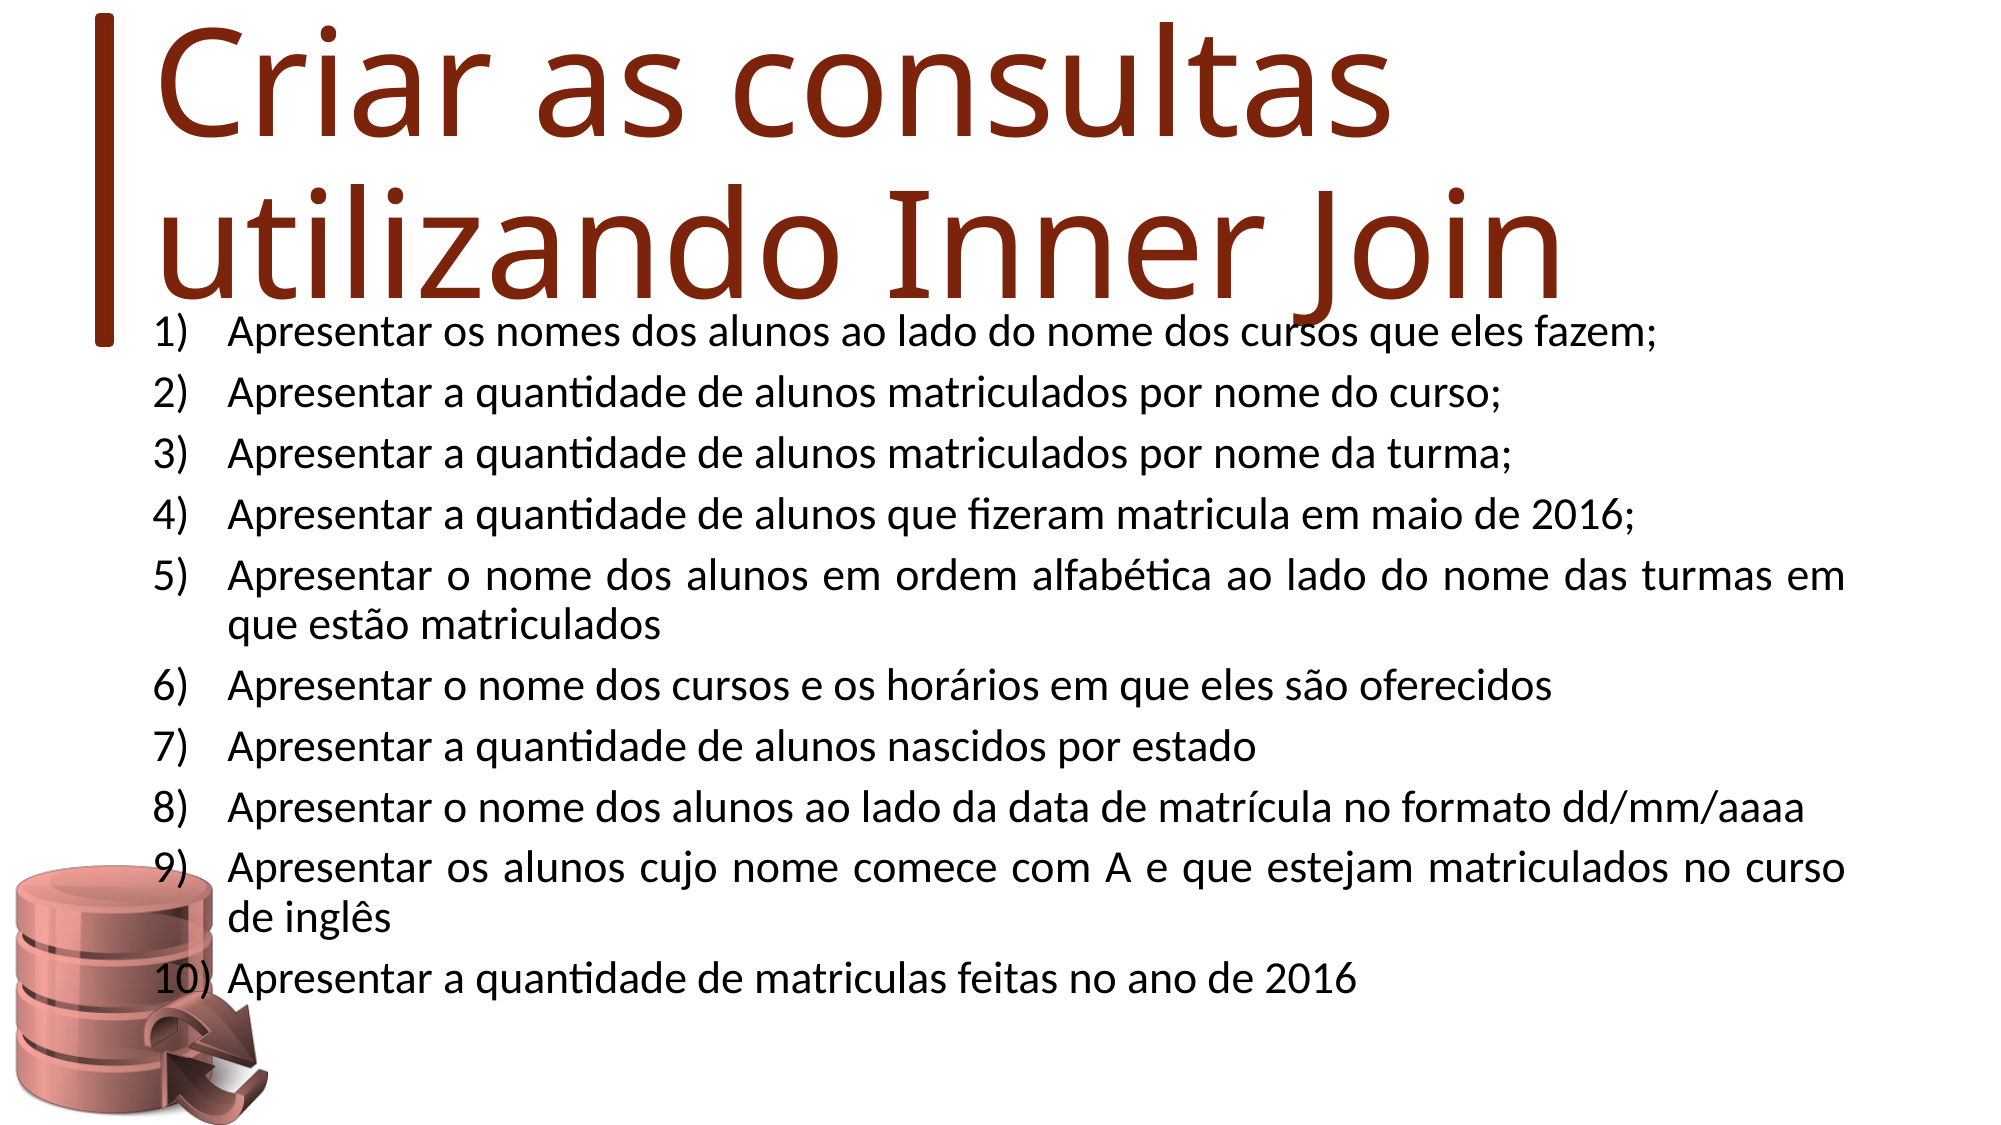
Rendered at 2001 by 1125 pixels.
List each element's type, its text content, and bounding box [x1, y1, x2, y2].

list Apresentar os nomes dos alunos ao lado do nome dos cursos que eles fazem; Apresentar a quantidade de alunos matriculados por nome do curso; Apresentar a quantidade de alunos matriculados por nome da turma; Apresentar a quantidade de alunos que fizeram matricula em maio de 2016; Apresentar o nome dos alunos em ordem alfabética ao lado do nome das turmas em que estão matriculados Apresentar o nome dos cursos e os horários em que eles são oferecidos Apresentar a quantidade de alunos nascidos por estado Apresentar o nome dos alunos ao lado da data de matrícula no formato dd/mm/aaaa Apresentar os alunos cujo nome comece com A e que estejam matriculados no curso de inglês Apresentar a quantidade de matriculas feitas no ano de 2016 [137, 299, 1863, 1014]
title Criar as consultas utilizando Inner Join [137, 59, 1863, 278]
